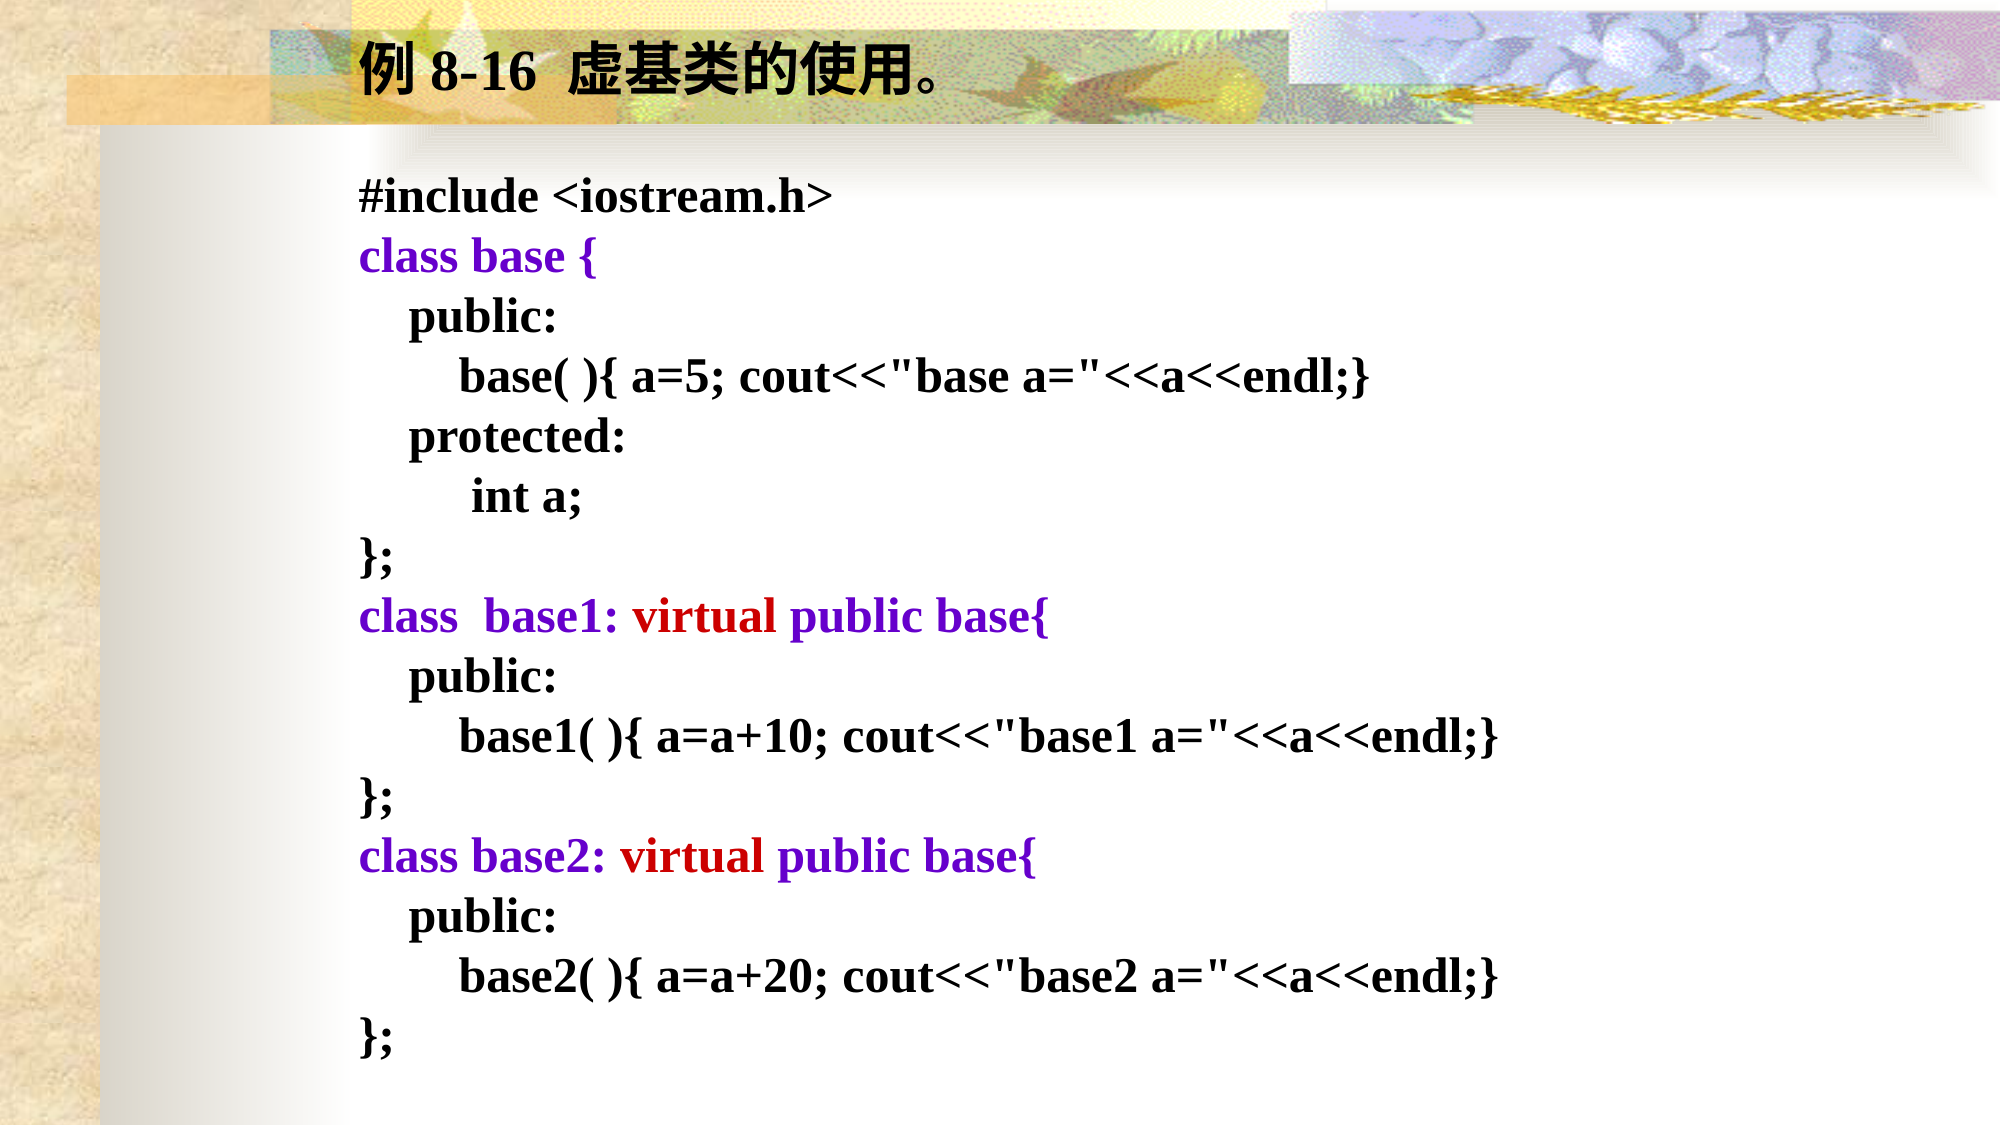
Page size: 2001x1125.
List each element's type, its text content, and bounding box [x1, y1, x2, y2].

text_box 例8-16 虚基类的使用。 #include <iostream.h> class base { public: base( ){ a=5; cout<<"base a="<<a<<endl;} protected: int a; }; class base1: virtual public base{ public: base1( ){ a=a+10; cout<<"base1 a="<<a<<endl;} }; class base2: virtual public base{ public: base2( ){ a=a+20; cout<<"base2 a="<<a<<endl;} }; [299, 24, 1663, 1070]
picture [0, 0, 2000, 1125]
